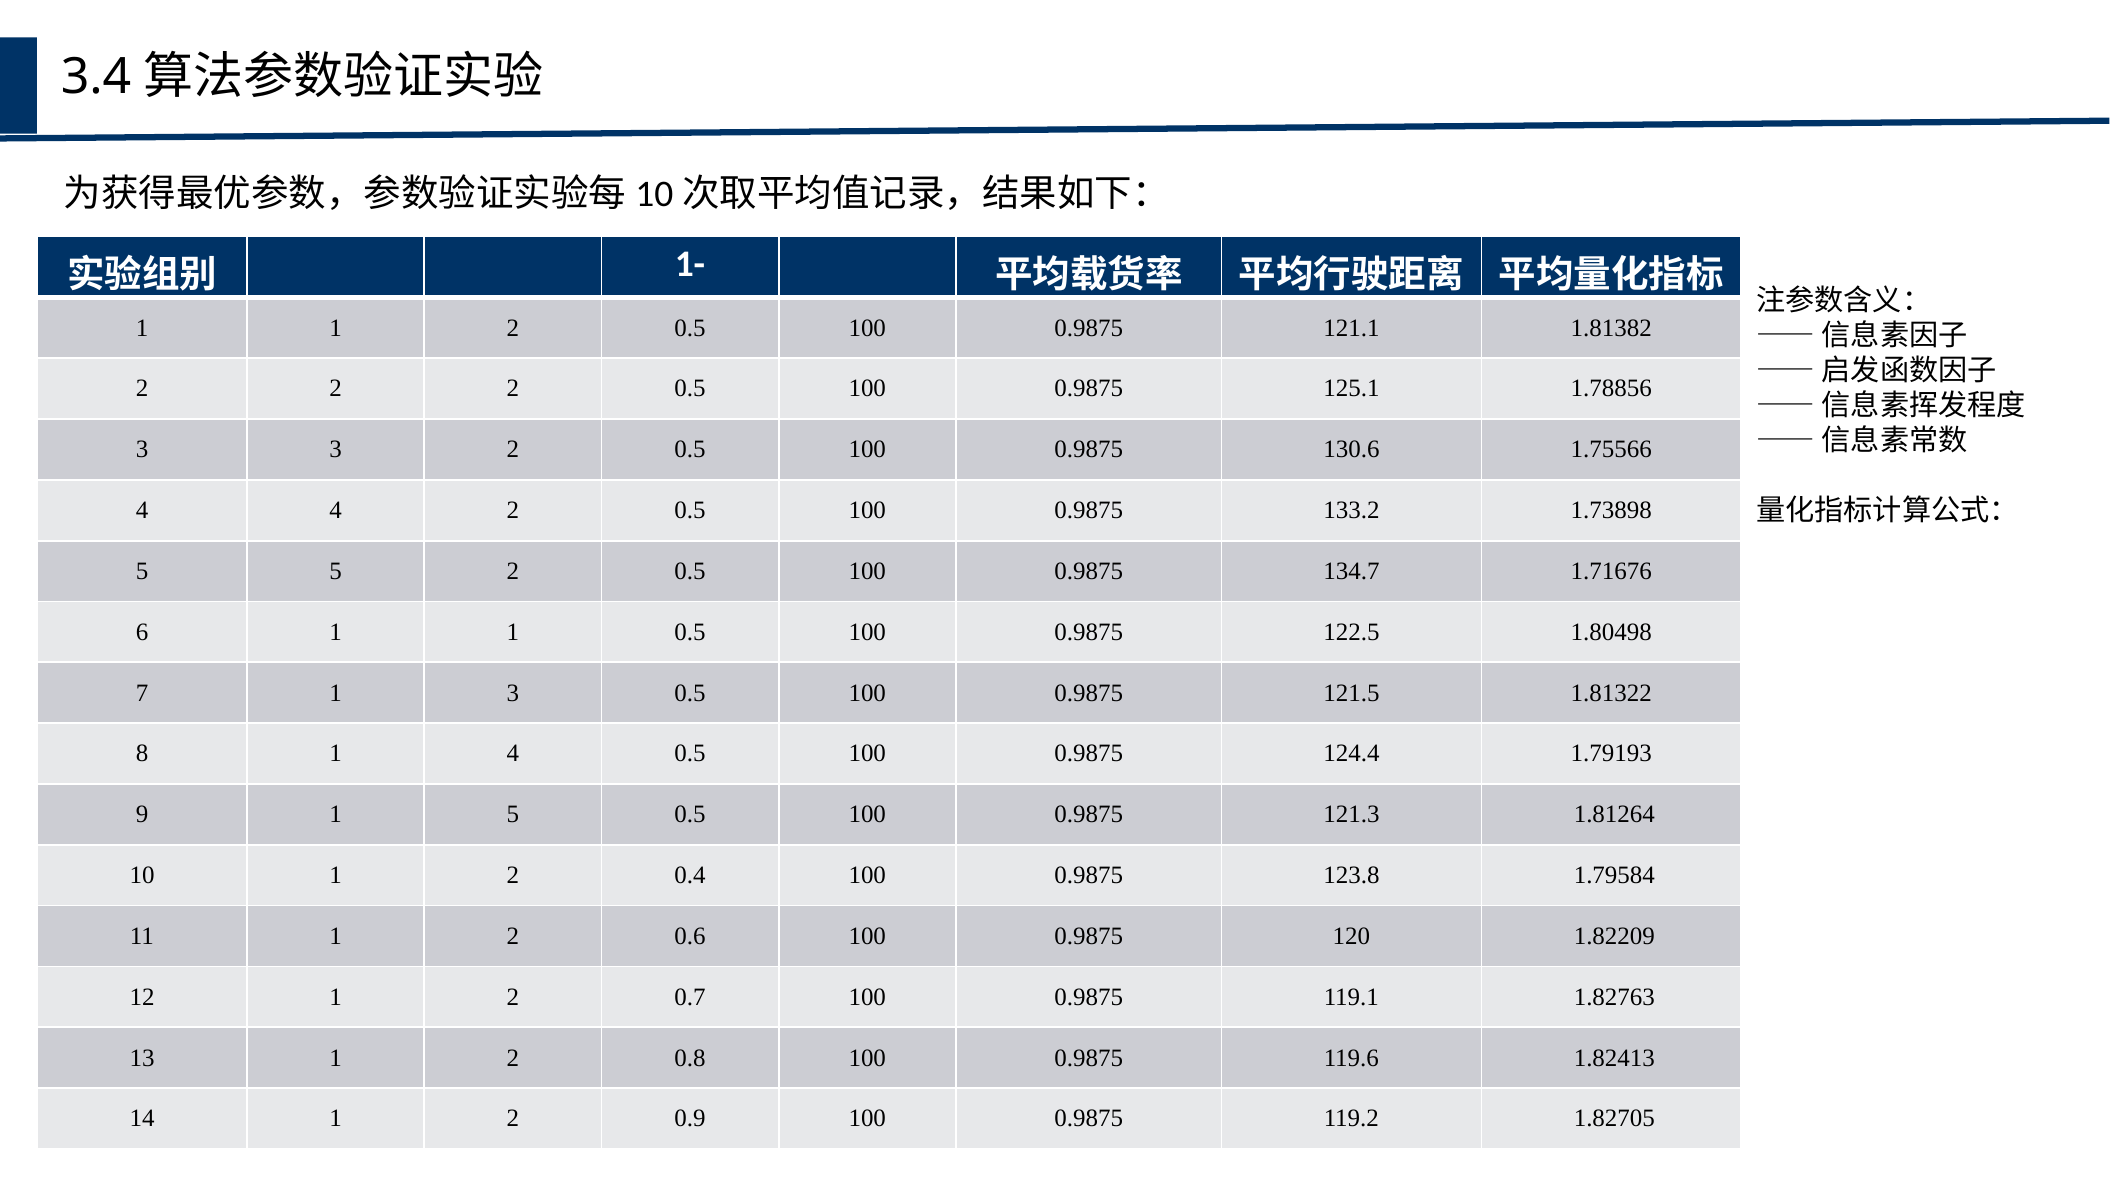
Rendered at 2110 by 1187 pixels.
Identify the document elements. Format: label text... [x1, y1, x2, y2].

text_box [0, 120, 2110, 139]
text_box 为获得最优参数，参数验证实验每10次取平均值记录，结果如下： [49, 161, 1185, 221]
text_box [0, 36, 38, 120]
text_box 3.4算法参数验证实验 [60, 43, 544, 104]
